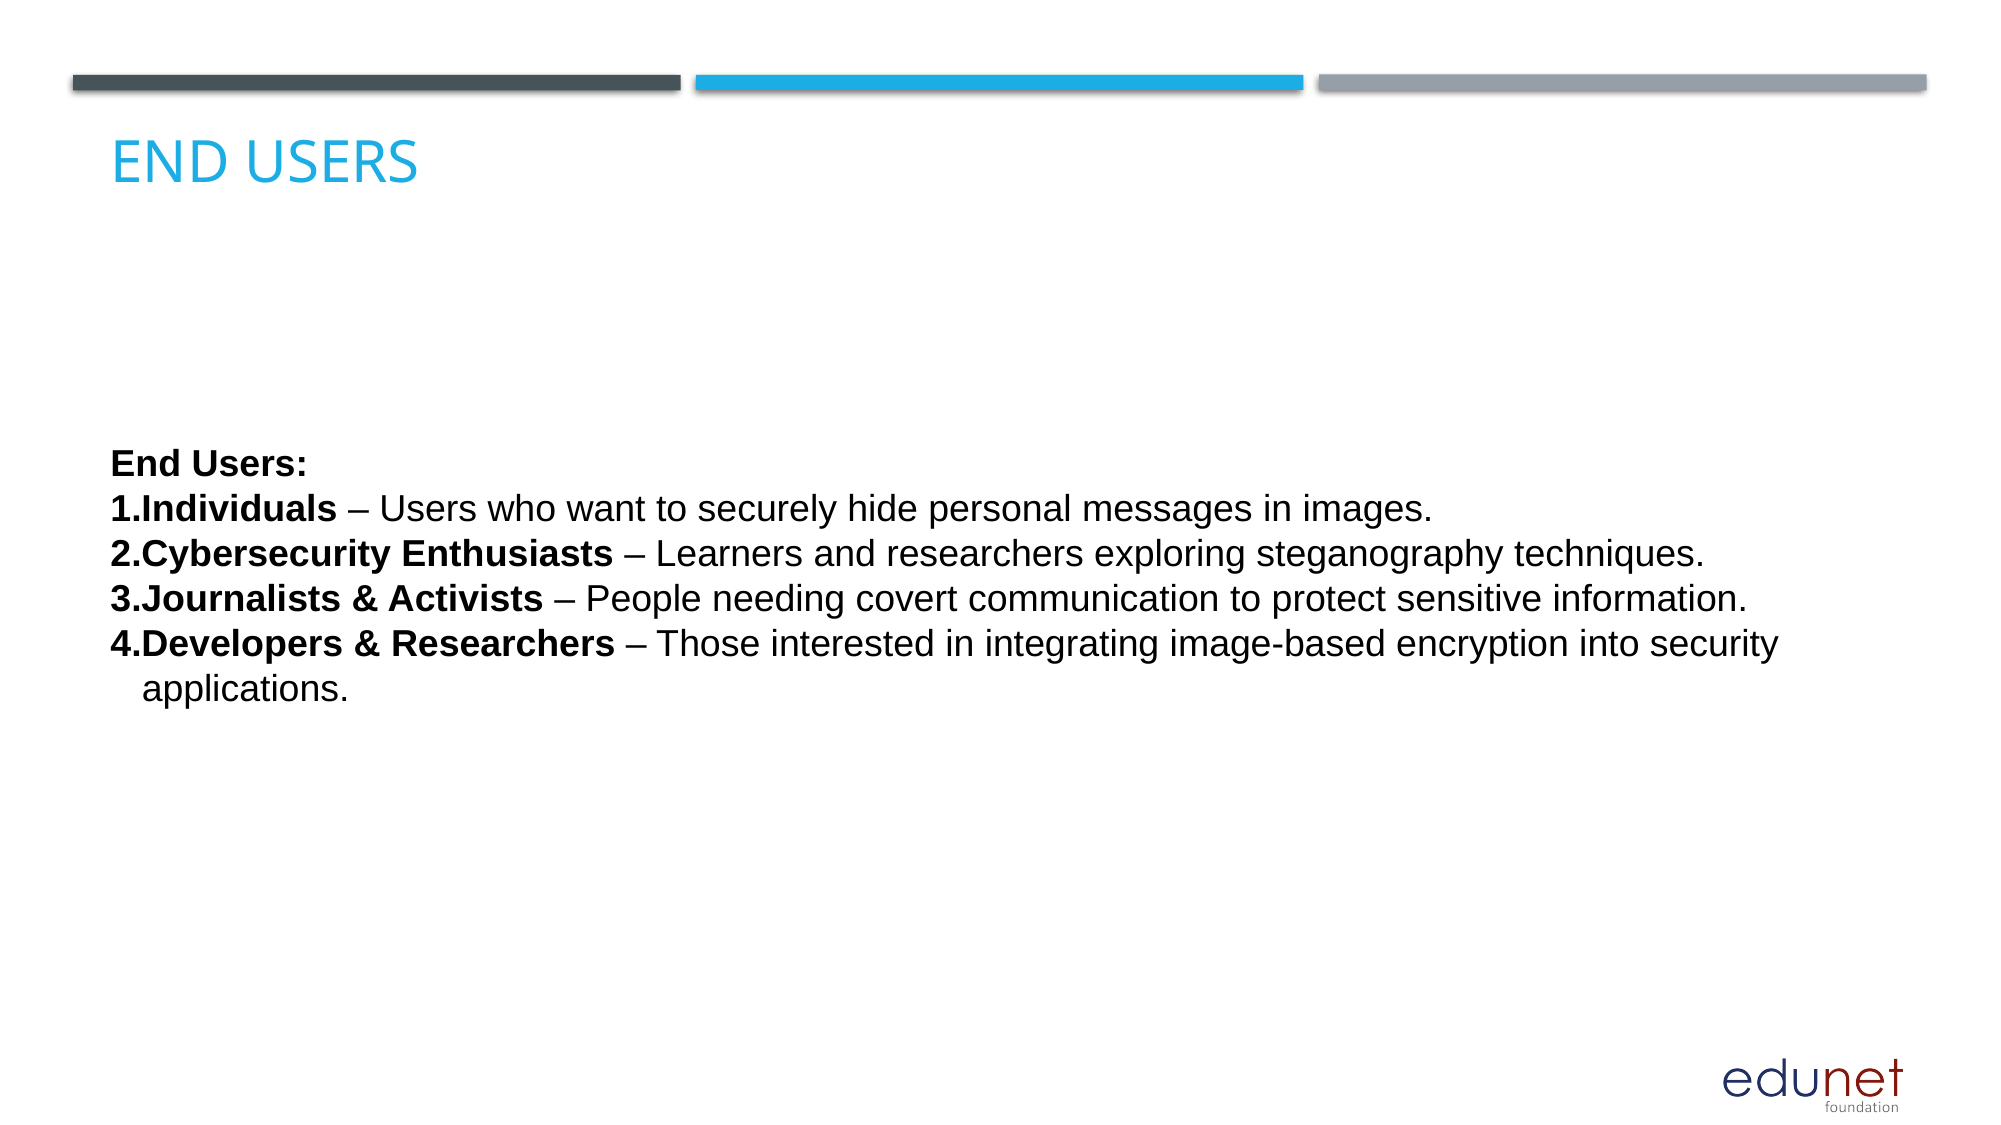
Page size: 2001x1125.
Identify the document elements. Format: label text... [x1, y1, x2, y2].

list End Users: Individuals – Users who want to securely hide personal messages in images. Cybersecurity Enthusiasts – Learners and researchers exploring steganography techniques. Journalists & Activists – People needing covert communication to protect sensitive information. Developers & Researchers – Those interested in integrating image-based encryption into security applications. [95, 270, 1825, 924]
picture [1719, 1056, 1905, 1116]
title End users [95, 115, 1905, 203]
